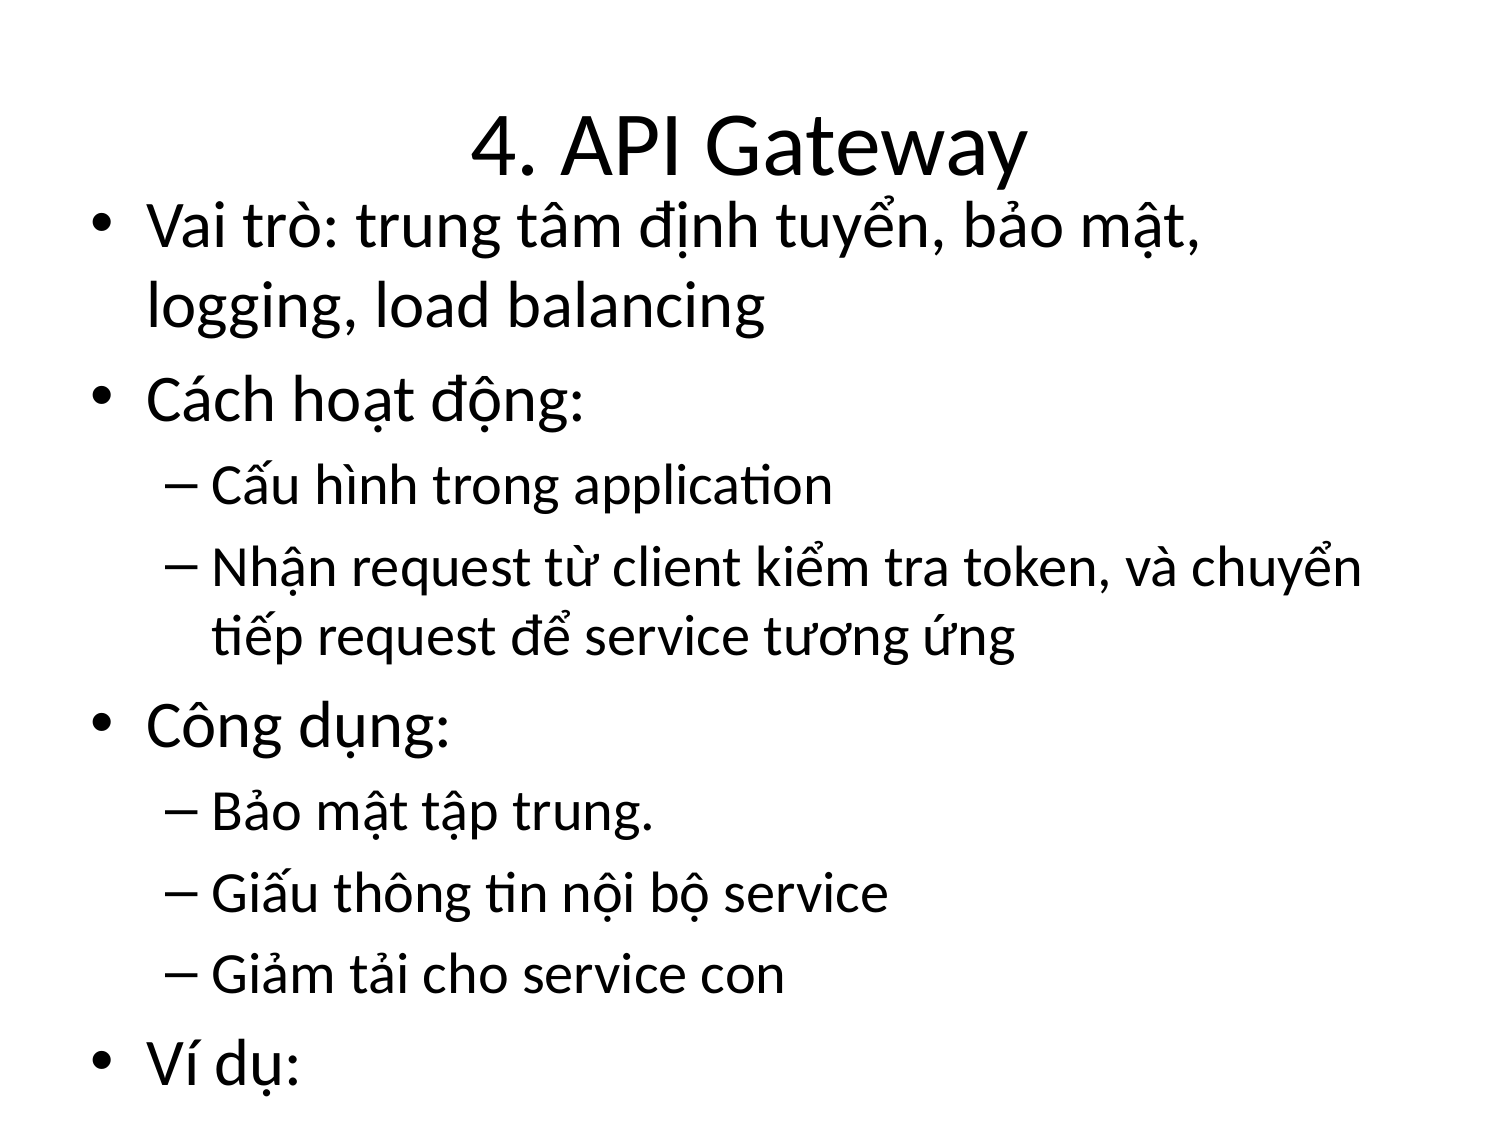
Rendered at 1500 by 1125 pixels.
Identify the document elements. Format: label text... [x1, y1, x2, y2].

title 4. API Gateway [75, 45, 1425, 173]
list Vai trò: trung tâm định tuyển, bảo mật, logging, load balancing Cách hoạt động: Cấu hình trong application Nhận request từ client kiểm tra token, và chuyển tiếp request để service tương ứng Công dụng: Bảo mật tập trung. Giấu thông tin nội bộ service Giảm tải cho service con Ví dụ: [75, 173, 1425, 1125]
